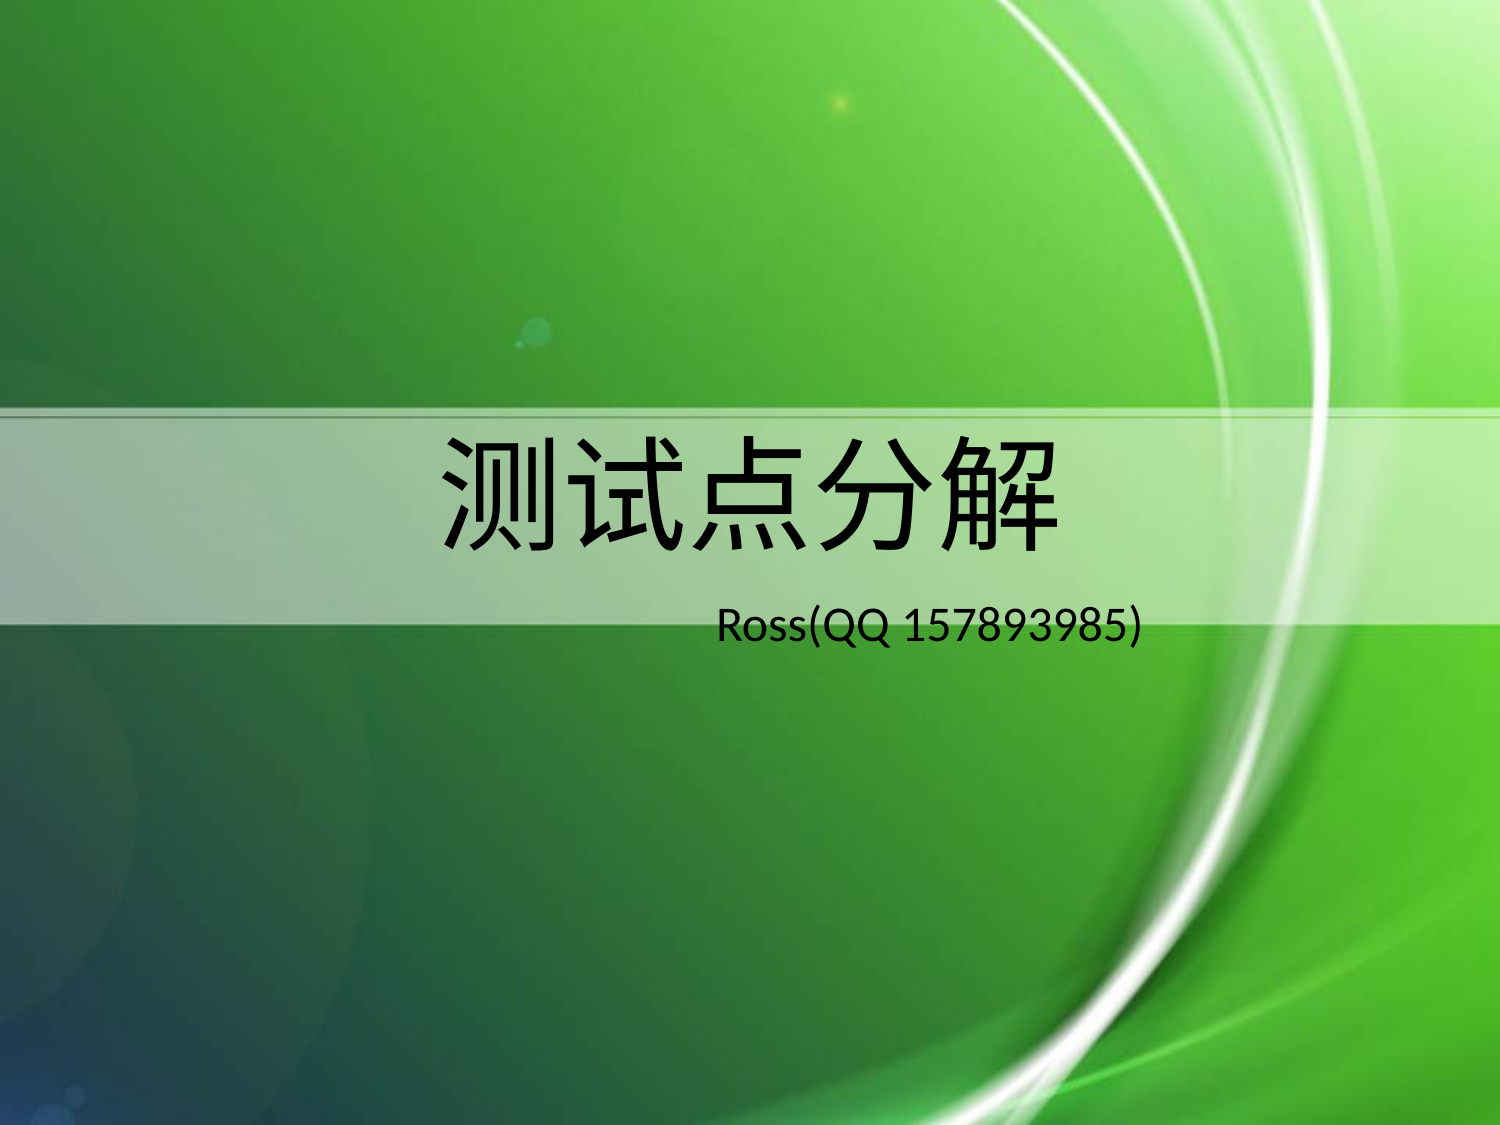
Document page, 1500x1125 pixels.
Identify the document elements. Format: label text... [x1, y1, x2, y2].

picture [0, 0, 1500, 1125]
title 测试点分解 [112, 184, 1388, 576]
subtitle Ross(QQ 157893985) [187, 590, 1313, 863]
